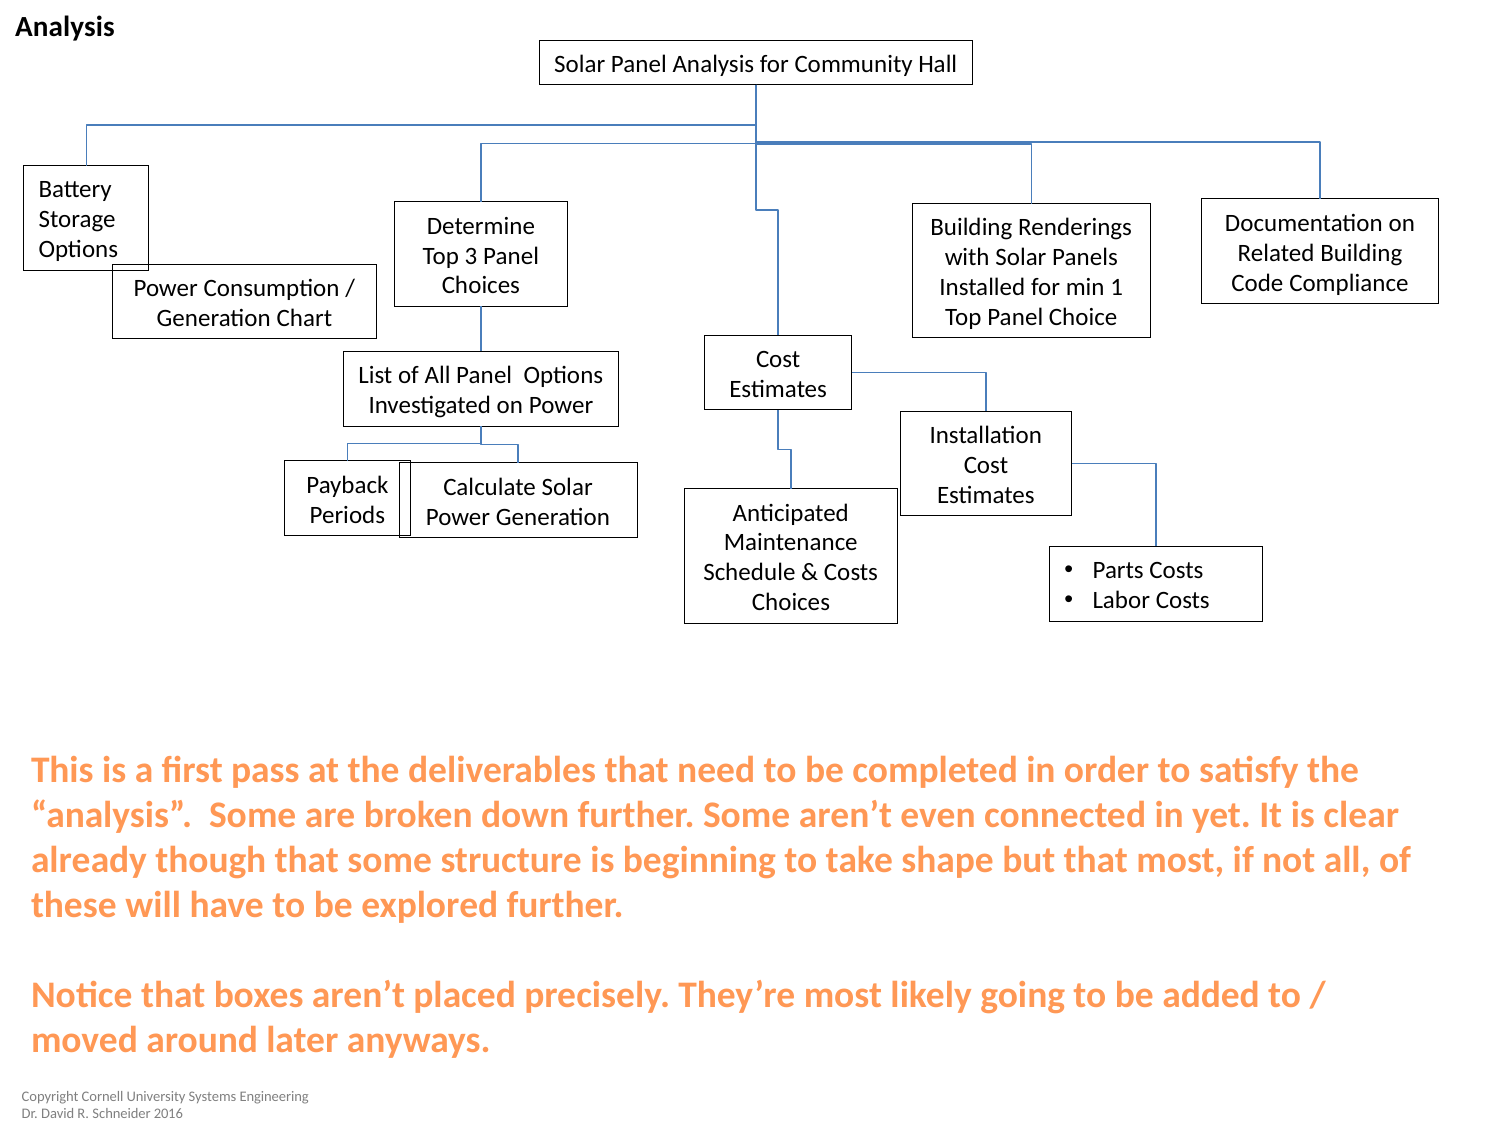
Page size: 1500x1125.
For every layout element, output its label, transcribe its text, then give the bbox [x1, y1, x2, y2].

text_box This is a first pass at the deliverables that need to be completed in order to satisfy the “analysis”. Some are broken down further. Some aren’t even connected in yet. It is clear already though that some structure is beginning to take shape but that most, if not all, of these will have to be explored further. Notice that boxes aren’t placed precisely. They’re most likely going to be added to / moved around later anyways. [16, 737, 1439, 1068]
text_box Parts Costs Labor Costs [1049, 546, 1263, 622]
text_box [380, 0, 462, 461]
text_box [1071, 463, 1157, 547]
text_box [641, 199, 829, 222]
text_box Documentation on Related Building Code Compliance [1201, 198, 1439, 304]
text_box Installation Cost Estimates [900, 421, 1072, 516]
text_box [481, 426, 518, 464]
text_box Analysis [0, 0, 130, 50]
text_box Determine Top 3 Panel Choices [466, 201, 568, 307]
text_box Battery Storage Options [23, 165, 149, 271]
text_box List of All Panel Options Investigated on Power [343, 351, 375, 427]
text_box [981, 0, 1096, 425]
text_box Anticipated Maintenance Schedule & Costs Choices [684, 488, 898, 624]
text_box Cost Estimates [704, 335, 852, 410]
text_box List of All Panel Options Investigated on Power [466, 351, 619, 427]
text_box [834, 6, 954, 283]
text_box Solar Panel Analysis for Community Hall [682, 40, 829, 85]
text_box Payback Periods [284, 460, 399, 536]
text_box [560, 5, 677, 282]
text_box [745, 443, 824, 457]
text_box Building Renderings with Solar Panels Installed for min 1 Top Panel Choice [1100, 203, 1151, 338]
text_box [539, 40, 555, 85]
text_box Calculate Solar Power Generation [399, 462, 638, 538]
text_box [851, 373, 987, 412]
text_box Power Consumption / Generation Chart [112, 264, 375, 339]
text_box Building Renderings with Solar Panels Installed for min 1 Top Panel Choice [912, 203, 976, 338]
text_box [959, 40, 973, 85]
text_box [397, 376, 432, 512]
